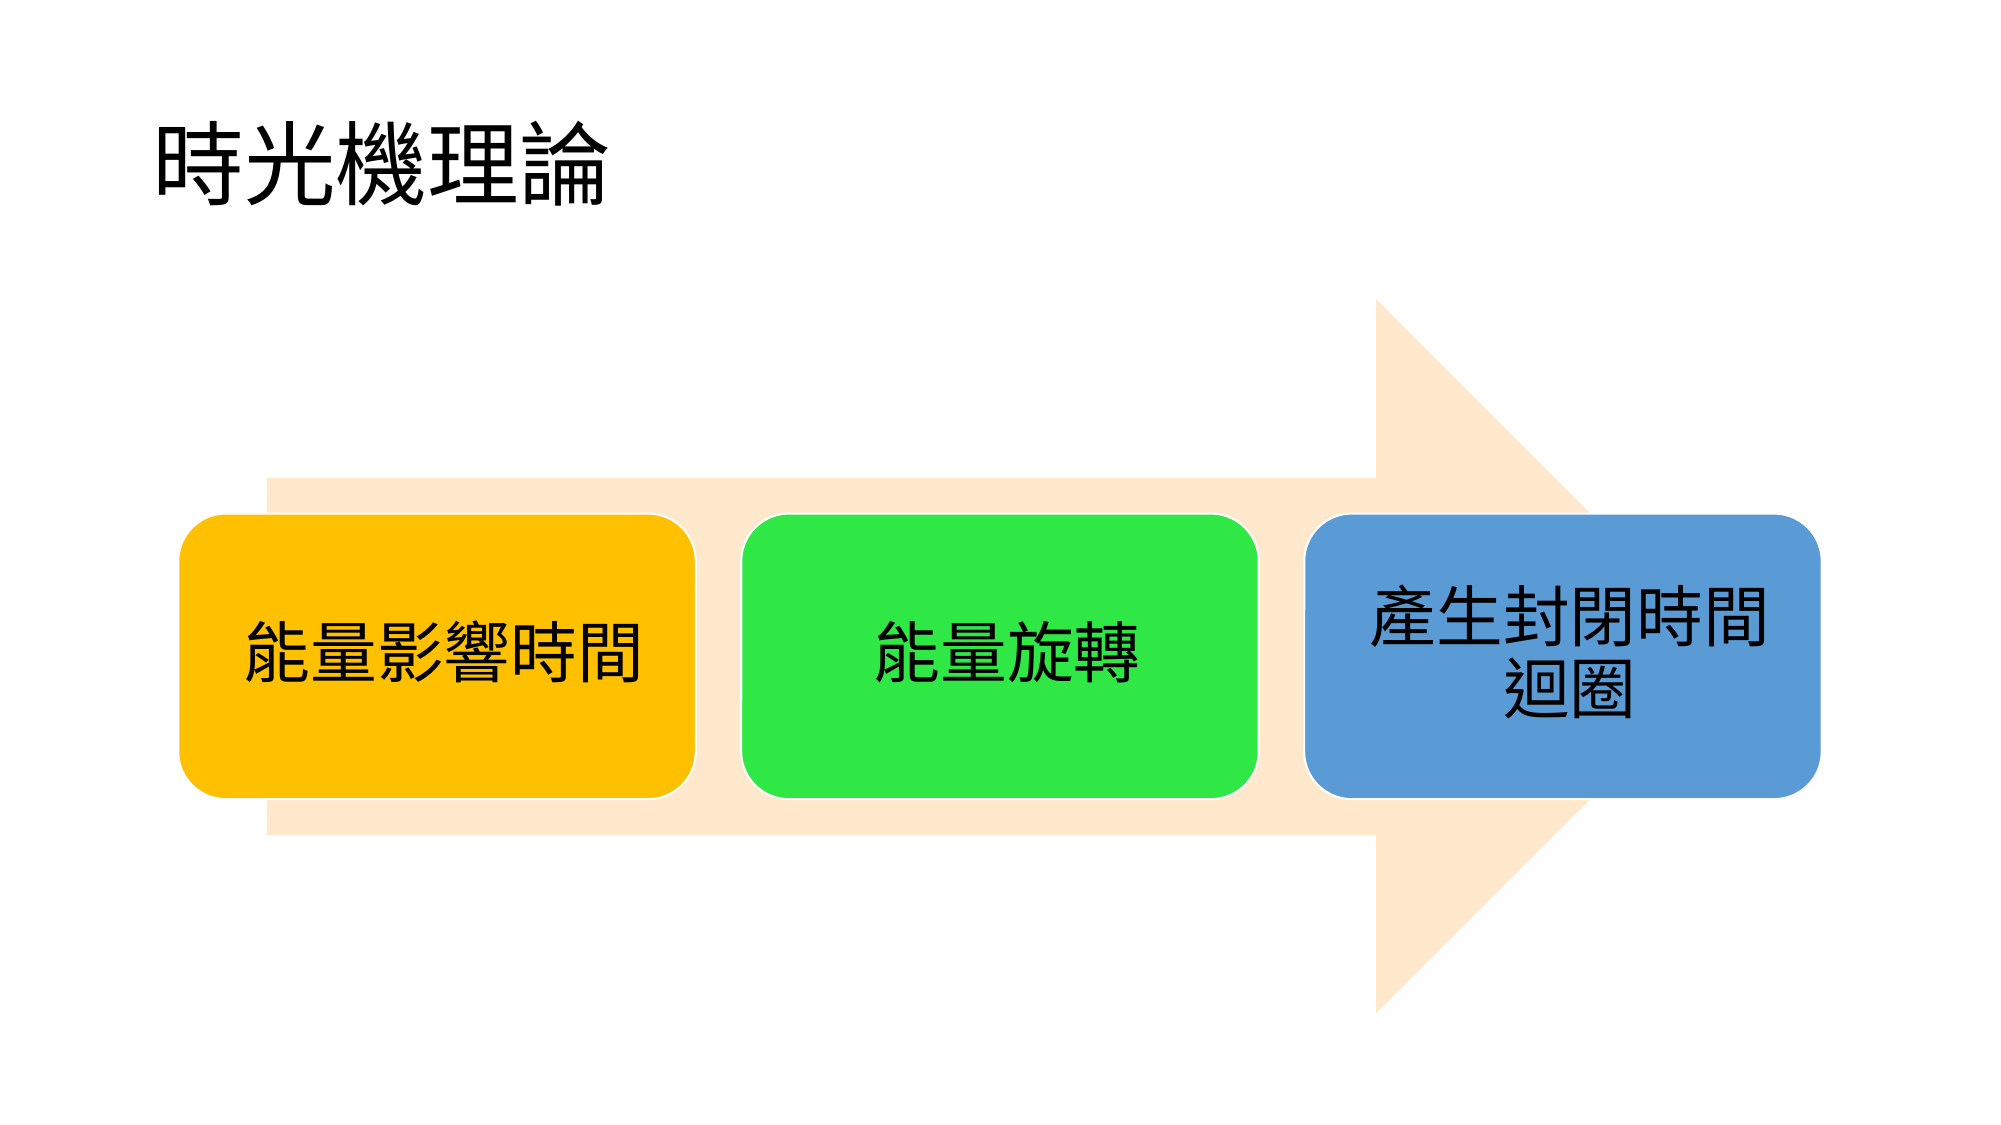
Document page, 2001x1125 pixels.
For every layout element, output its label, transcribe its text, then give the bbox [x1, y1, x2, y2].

title 時光機理論 [137, 59, 1863, 278]
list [137, 299, 1863, 1014]
